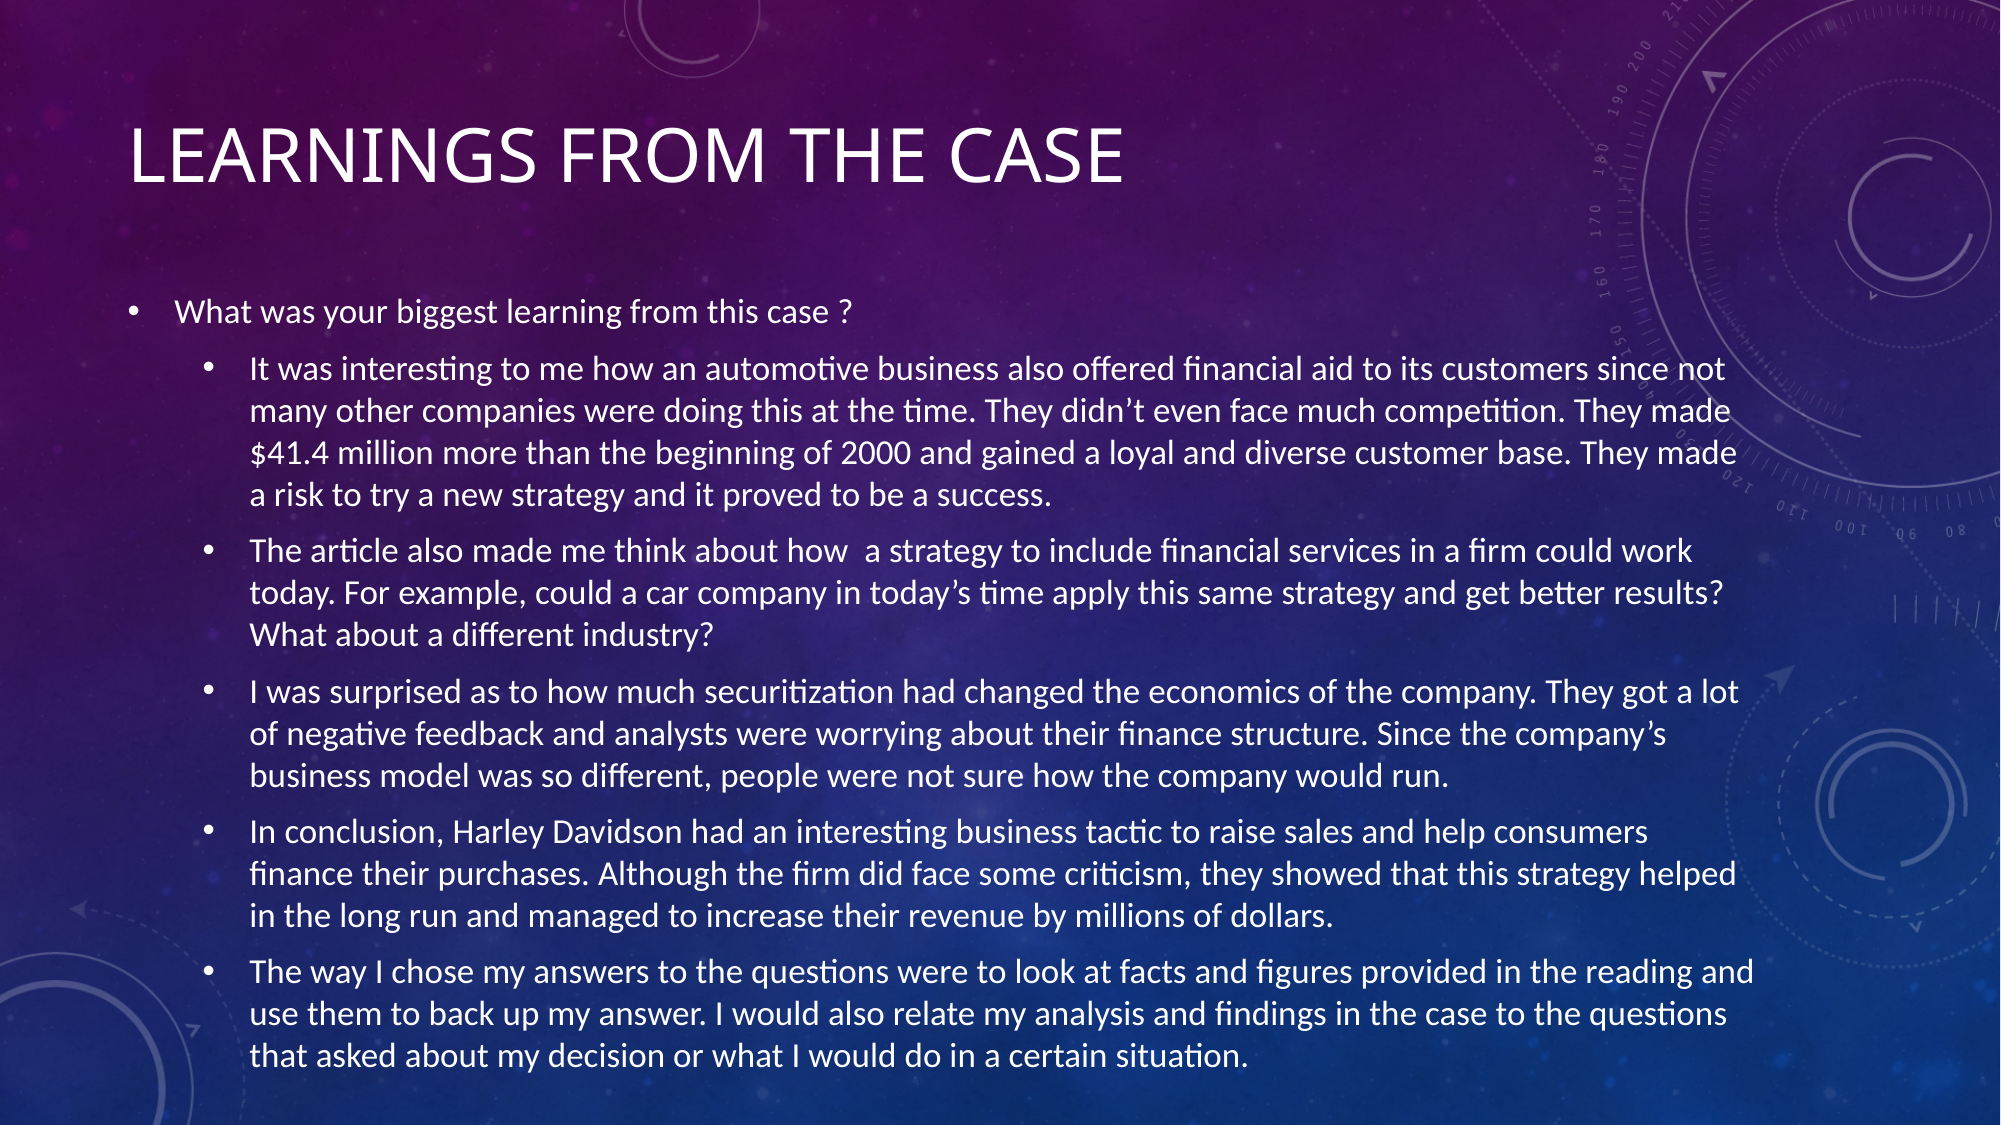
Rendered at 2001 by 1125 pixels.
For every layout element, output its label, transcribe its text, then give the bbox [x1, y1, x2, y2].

list What was your biggest learning from this case ? It was interesting to me how an automotive business also offered financial aid to its customers since not many other companies were doing this at the time. They didn’t even face much competition. They made $41.4 million more than the beginning of 2000 and gained a loyal and diverse customer base. They made a risk to try a new strategy and it proved to be a success. The article also made me think about how a strategy to include financial services in a firm could work today. For example, could a car company in today’s time apply this same strategy and get better results? What about a different industry? I was surprised as to how much securitization had changed the economics of the company. They got a lot of negative feedback and analysts were worrying about their finance structure. Since the company’s business model was so different, people were not sure how the company would run. In conclusion, Harley Davidson had an interesting business tactic to raise sales and help consumers finance their purchases. Although the firm did face some criticism, they showed that this strategy helped in the long run and managed to increase their revenue by millions of dollars. The way I chose my answers to the questions were to look at facts and figures provided in the reading and use them to back up my answer. I would also relate my analysis and findings in the case to the questions that asked about my decision or what I would do in a certain situation. [112, 272, 1775, 1092]
picture [0, 0, 2001, 1125]
title Learnings from the Case [112, 33, 1775, 272]
